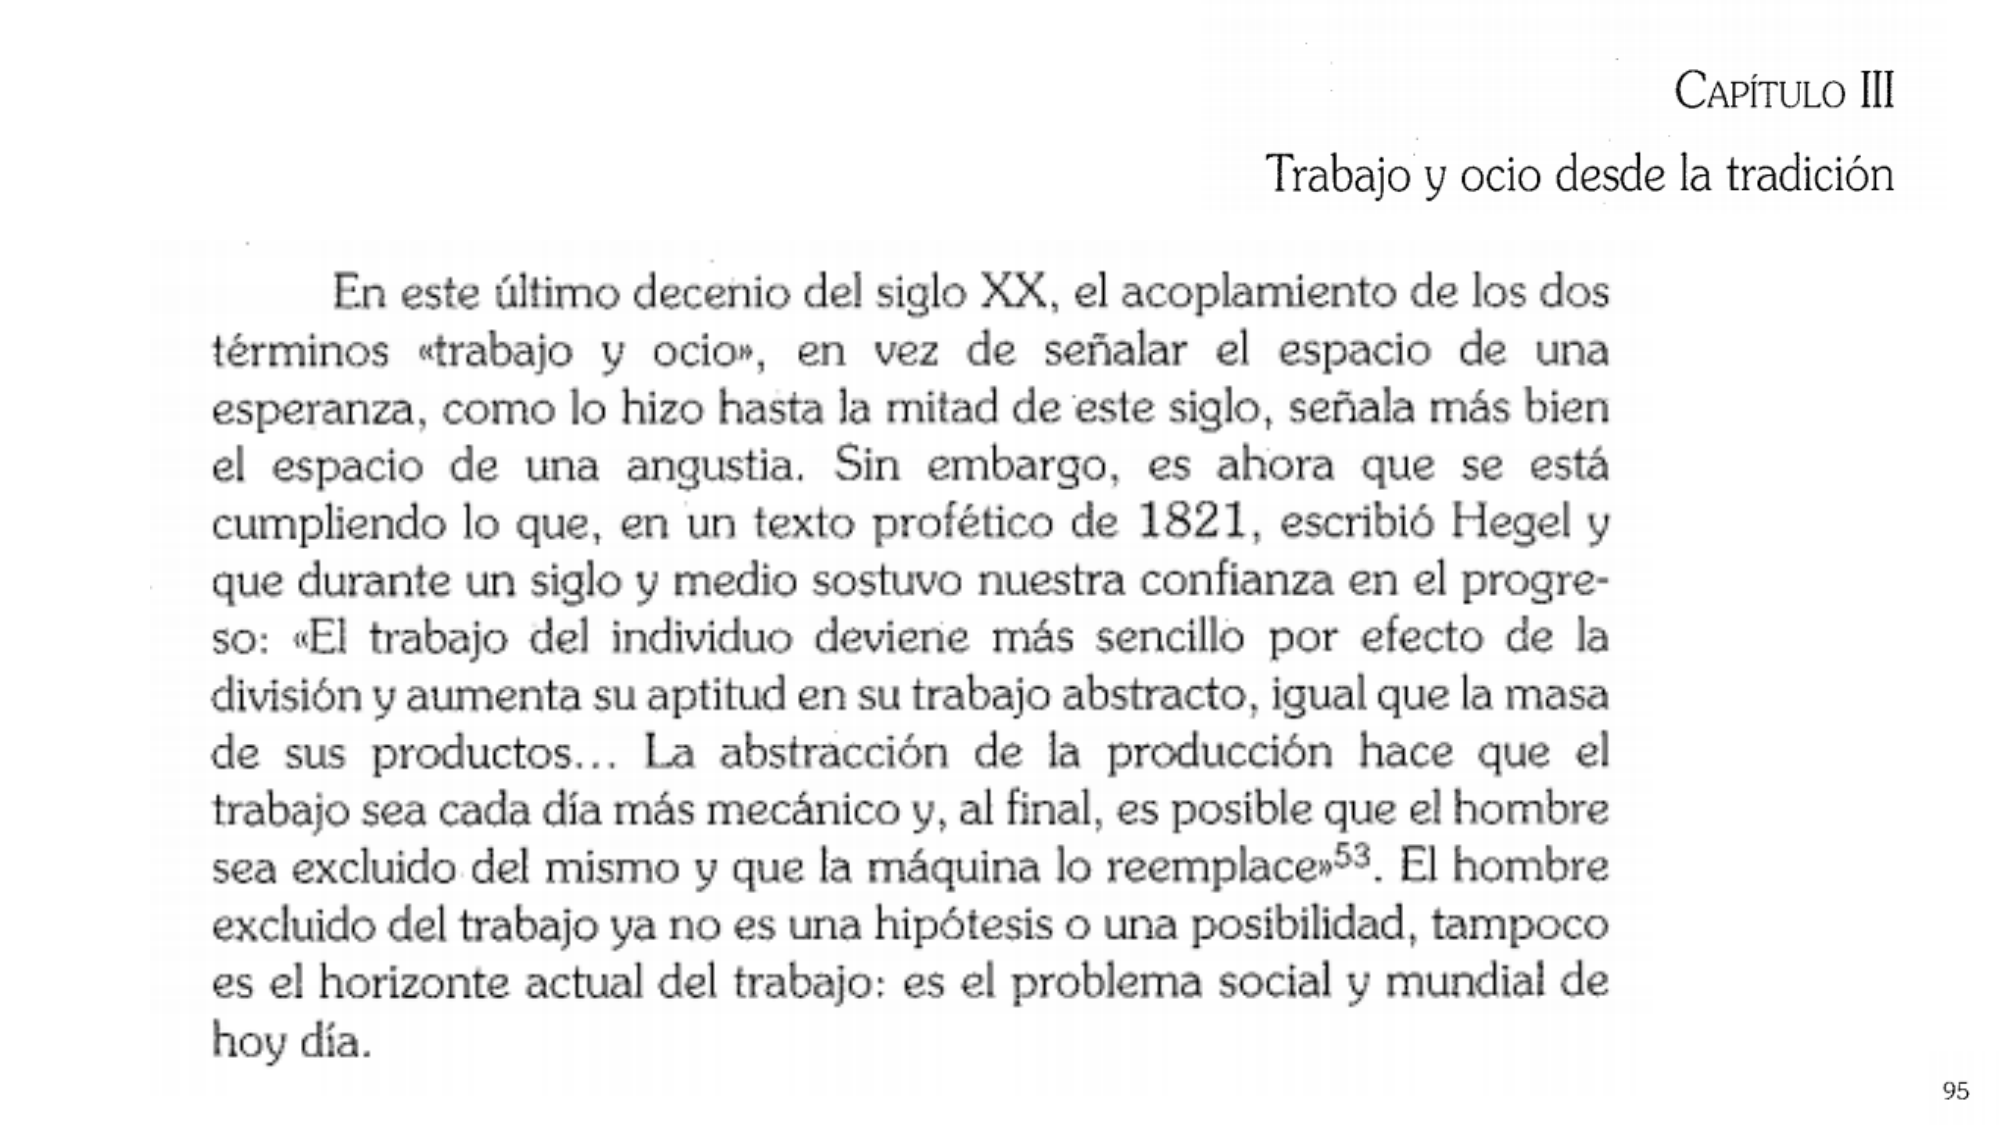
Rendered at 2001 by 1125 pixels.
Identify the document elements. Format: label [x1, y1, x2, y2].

picture [150, 240, 1653, 1096]
picture [1201, 0, 1947, 215]
picture [1929, 1051, 2000, 1125]
